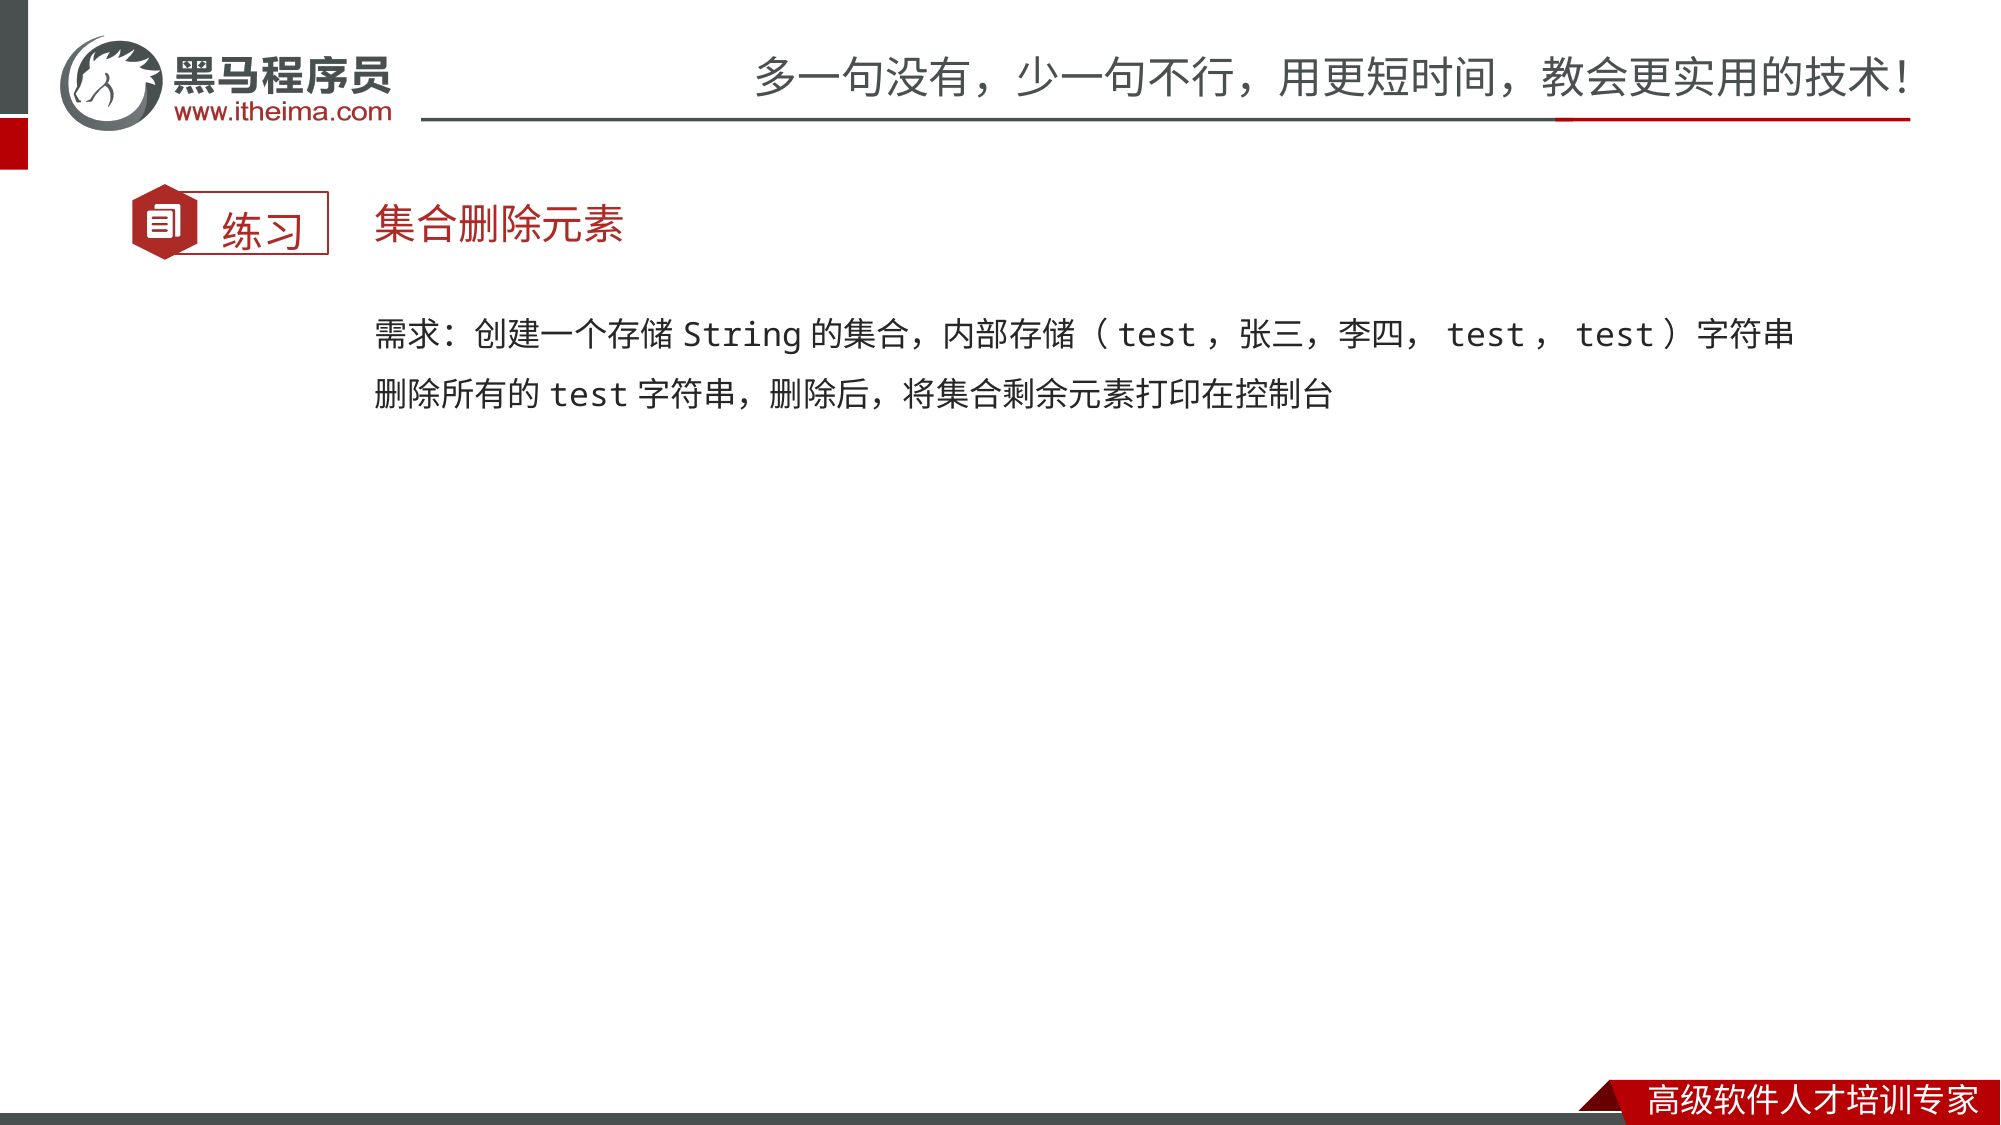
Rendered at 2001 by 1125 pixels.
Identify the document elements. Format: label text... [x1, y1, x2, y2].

picture [14, 0, 453, 179]
list 需求：创建一个存储String的集合，内部存储（test，张三，李四，test，test）字符串 删除所有的test字符串，删除后，将集合剩余元素打印在控制台 [360, 285, 1872, 978]
picture [147, 204, 181, 238]
list 集合删除元素 [360, 180, 1388, 266]
